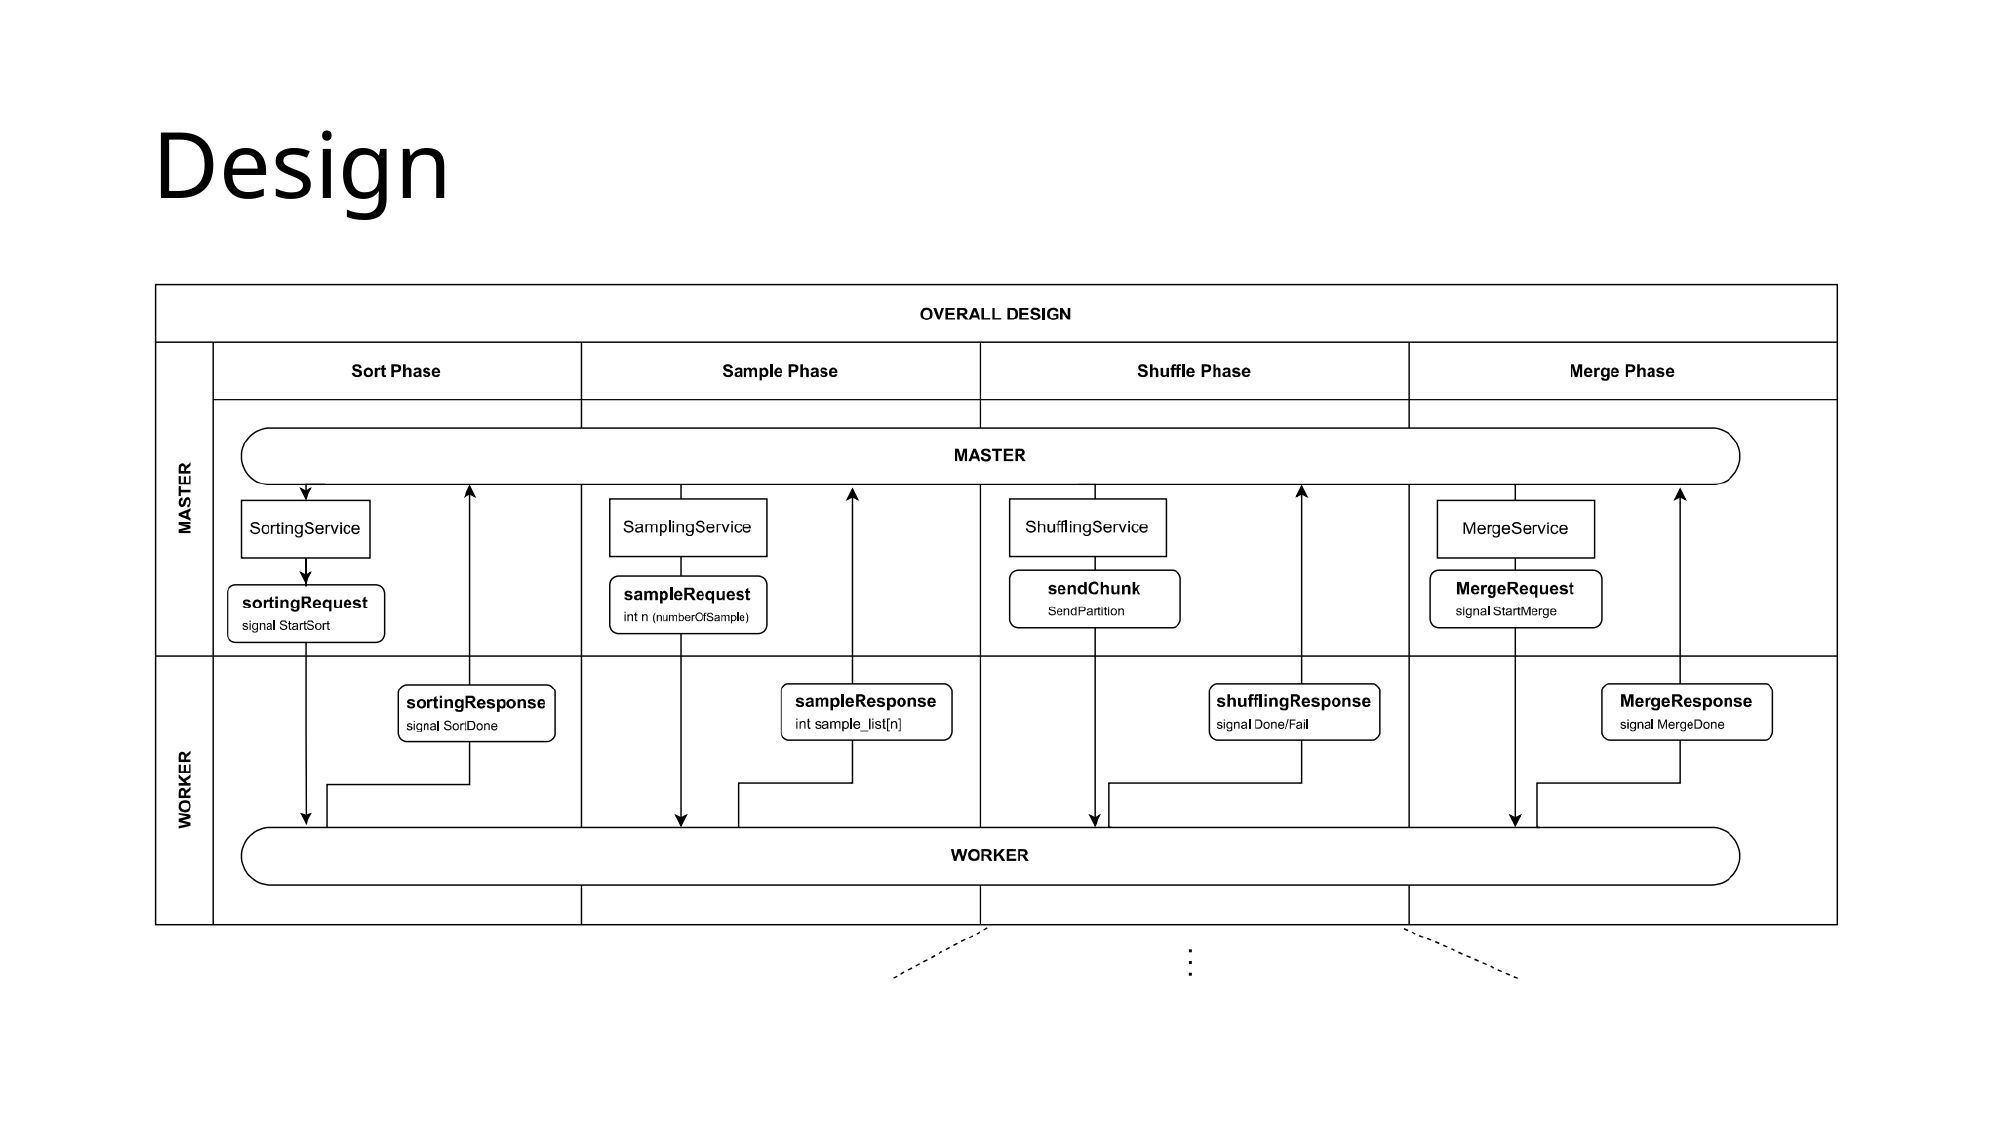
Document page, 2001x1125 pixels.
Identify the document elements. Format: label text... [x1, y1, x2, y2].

picture [149, 276, 1849, 979]
title Design [137, 59, 1863, 278]
